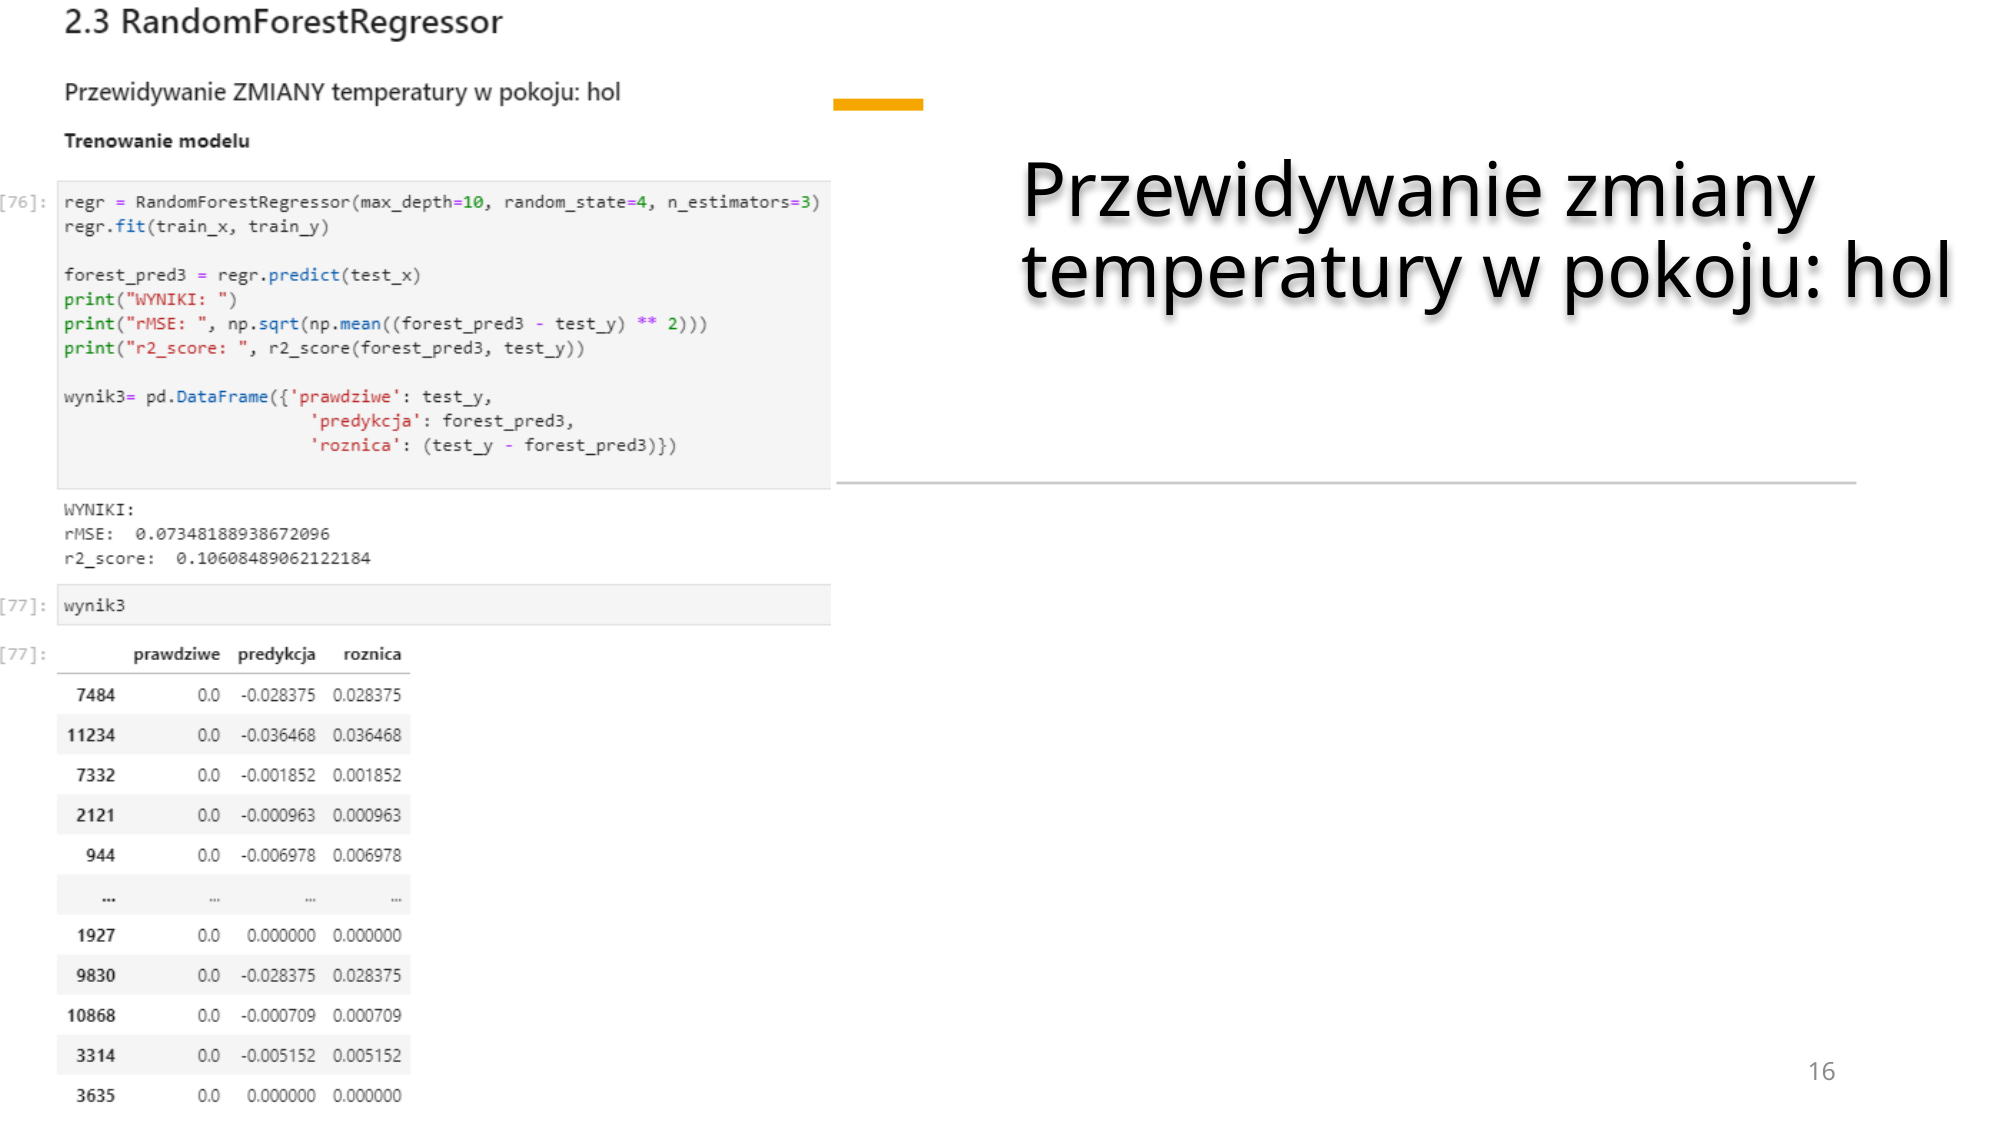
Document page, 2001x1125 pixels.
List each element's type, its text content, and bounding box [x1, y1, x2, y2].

title Przewidywanie zmiany temperatury w pokoju: hol [1006, 122, 2000, 322]
picture [0, 0, 831, 1125]
slide_number 16 [1401, 1042, 1851, 1103]
